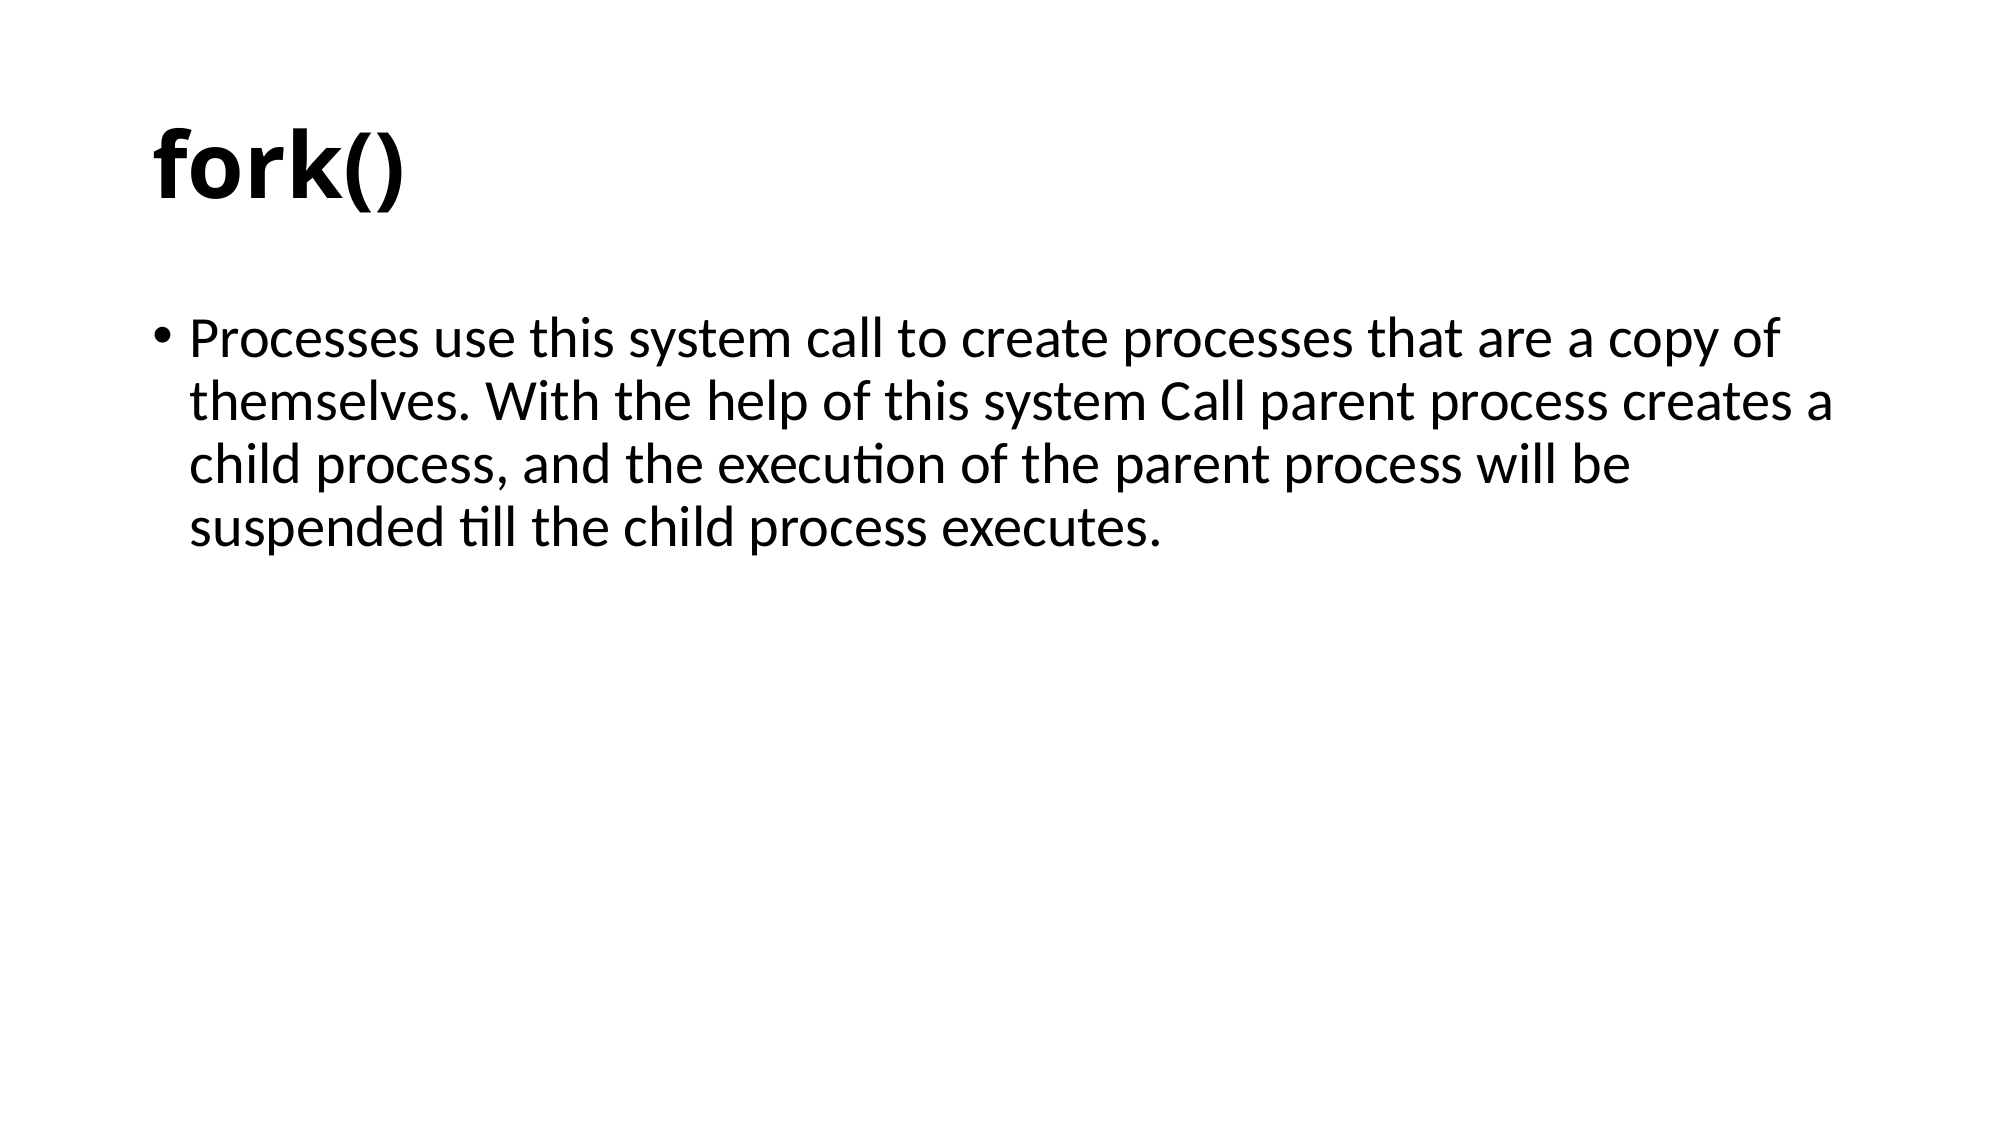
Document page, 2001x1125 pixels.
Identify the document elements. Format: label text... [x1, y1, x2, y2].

list Processes use this system call to create processes that are a copy of themselves. With the help of this system Call parent process creates a child process, and the execution of the parent process will be suspended till the child process executes. [137, 299, 1863, 1014]
title fork() [137, 59, 1863, 278]
